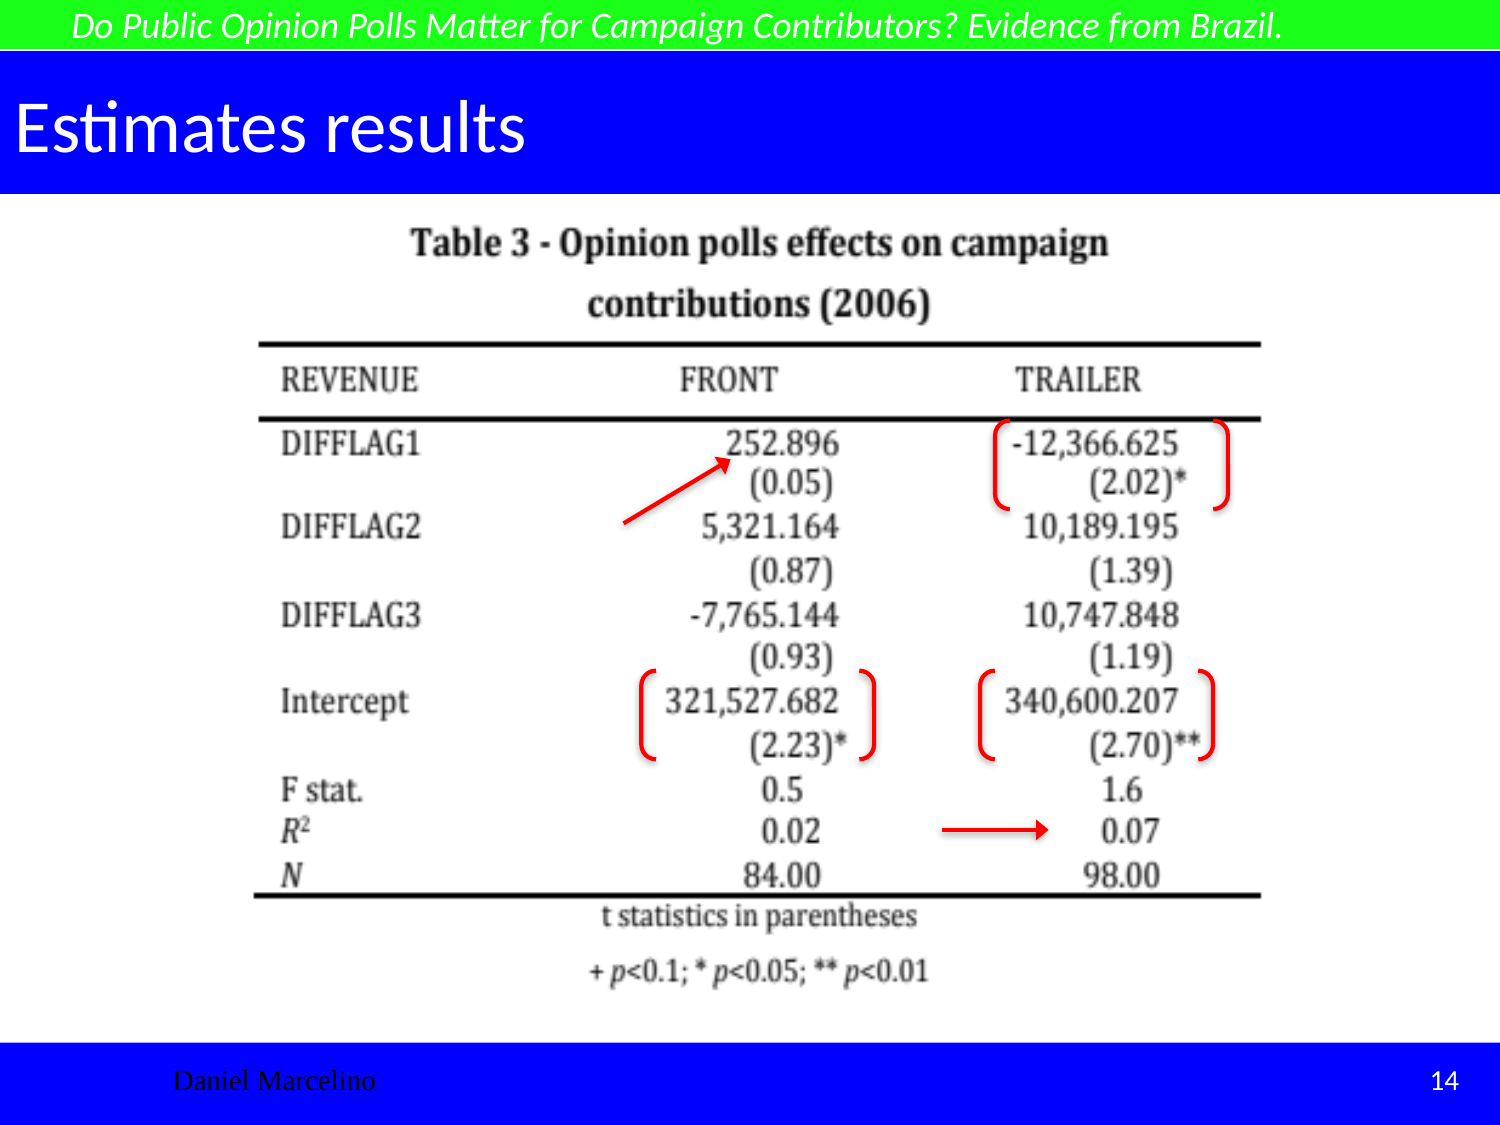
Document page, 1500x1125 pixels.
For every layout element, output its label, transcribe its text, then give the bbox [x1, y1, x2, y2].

footer Daniel Marcelino [36, 1048, 512, 1109]
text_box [36, 203, 1480, 1030]
text_box Do Public Opinion Polls Matter for Campaign Contributors? Evidence from Brazil. [56, 0, 1425, 53]
slide_number 14 [1123, 1048, 1474, 1109]
title Estimates results [0, 51, 1500, 194]
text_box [623, 459, 731, 524]
